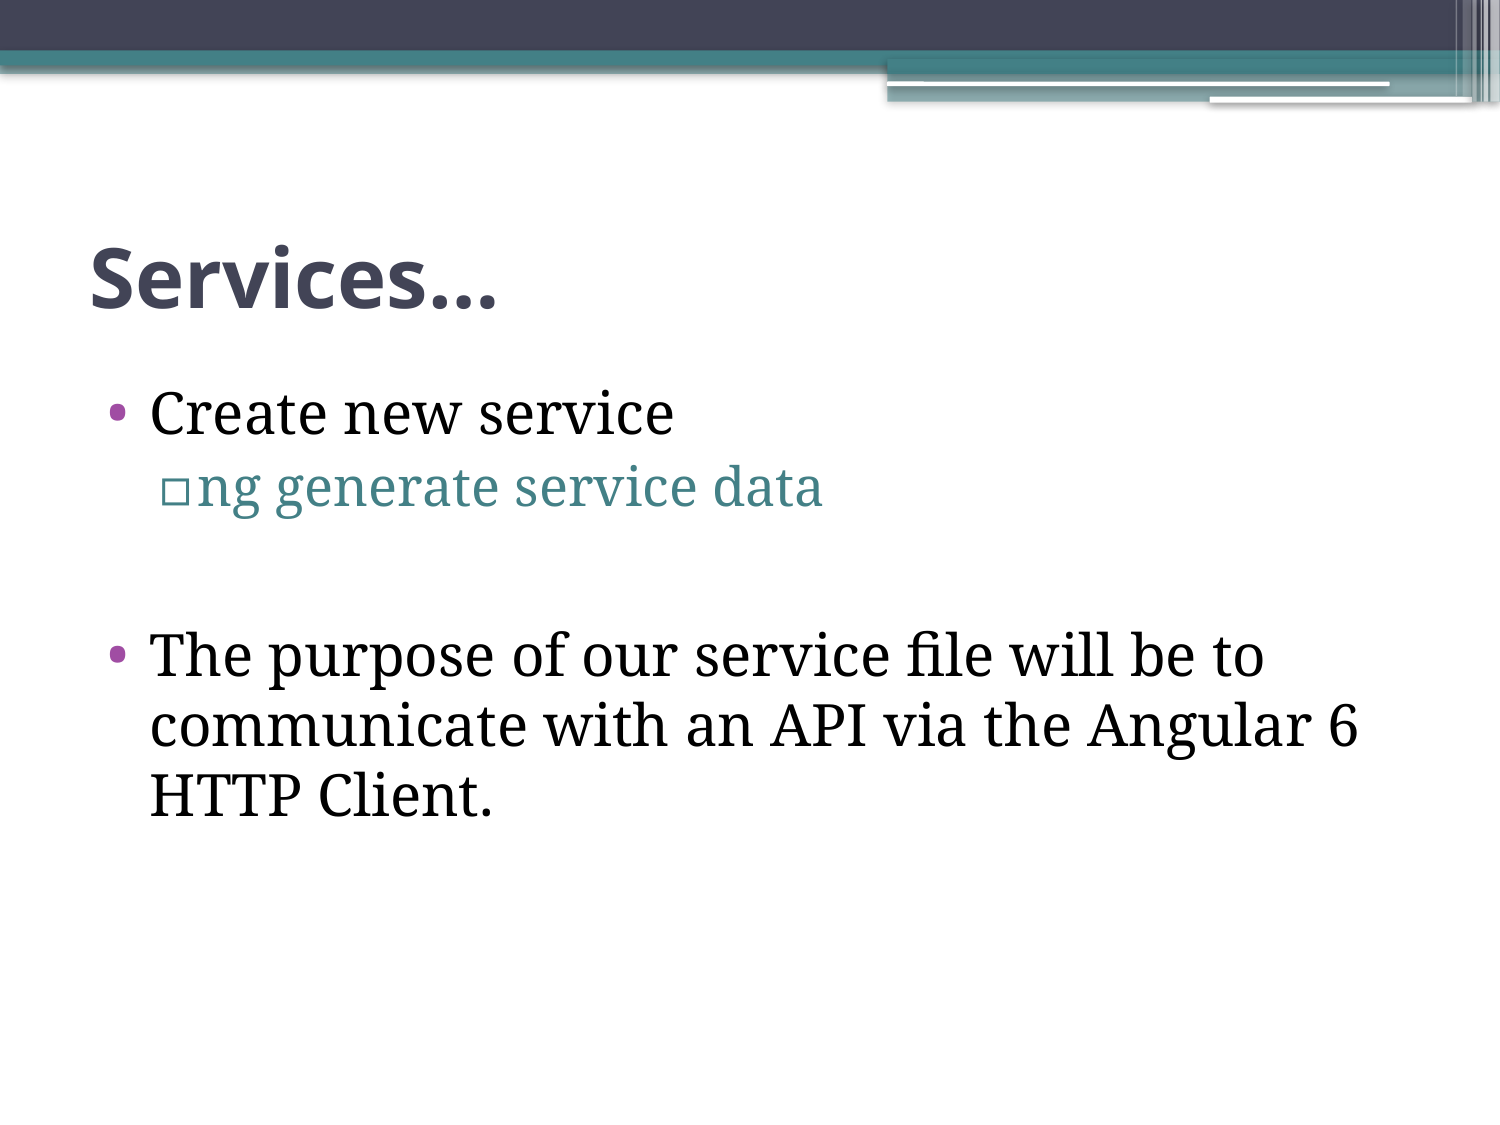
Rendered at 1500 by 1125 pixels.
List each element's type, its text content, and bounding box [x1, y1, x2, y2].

title Services… [75, 187, 1425, 363]
list Create new service ng generate service data The purpose of our service file will be to communicate with an API via the Angular 6 HTTP Client. [75, 368, 1425, 1079]
